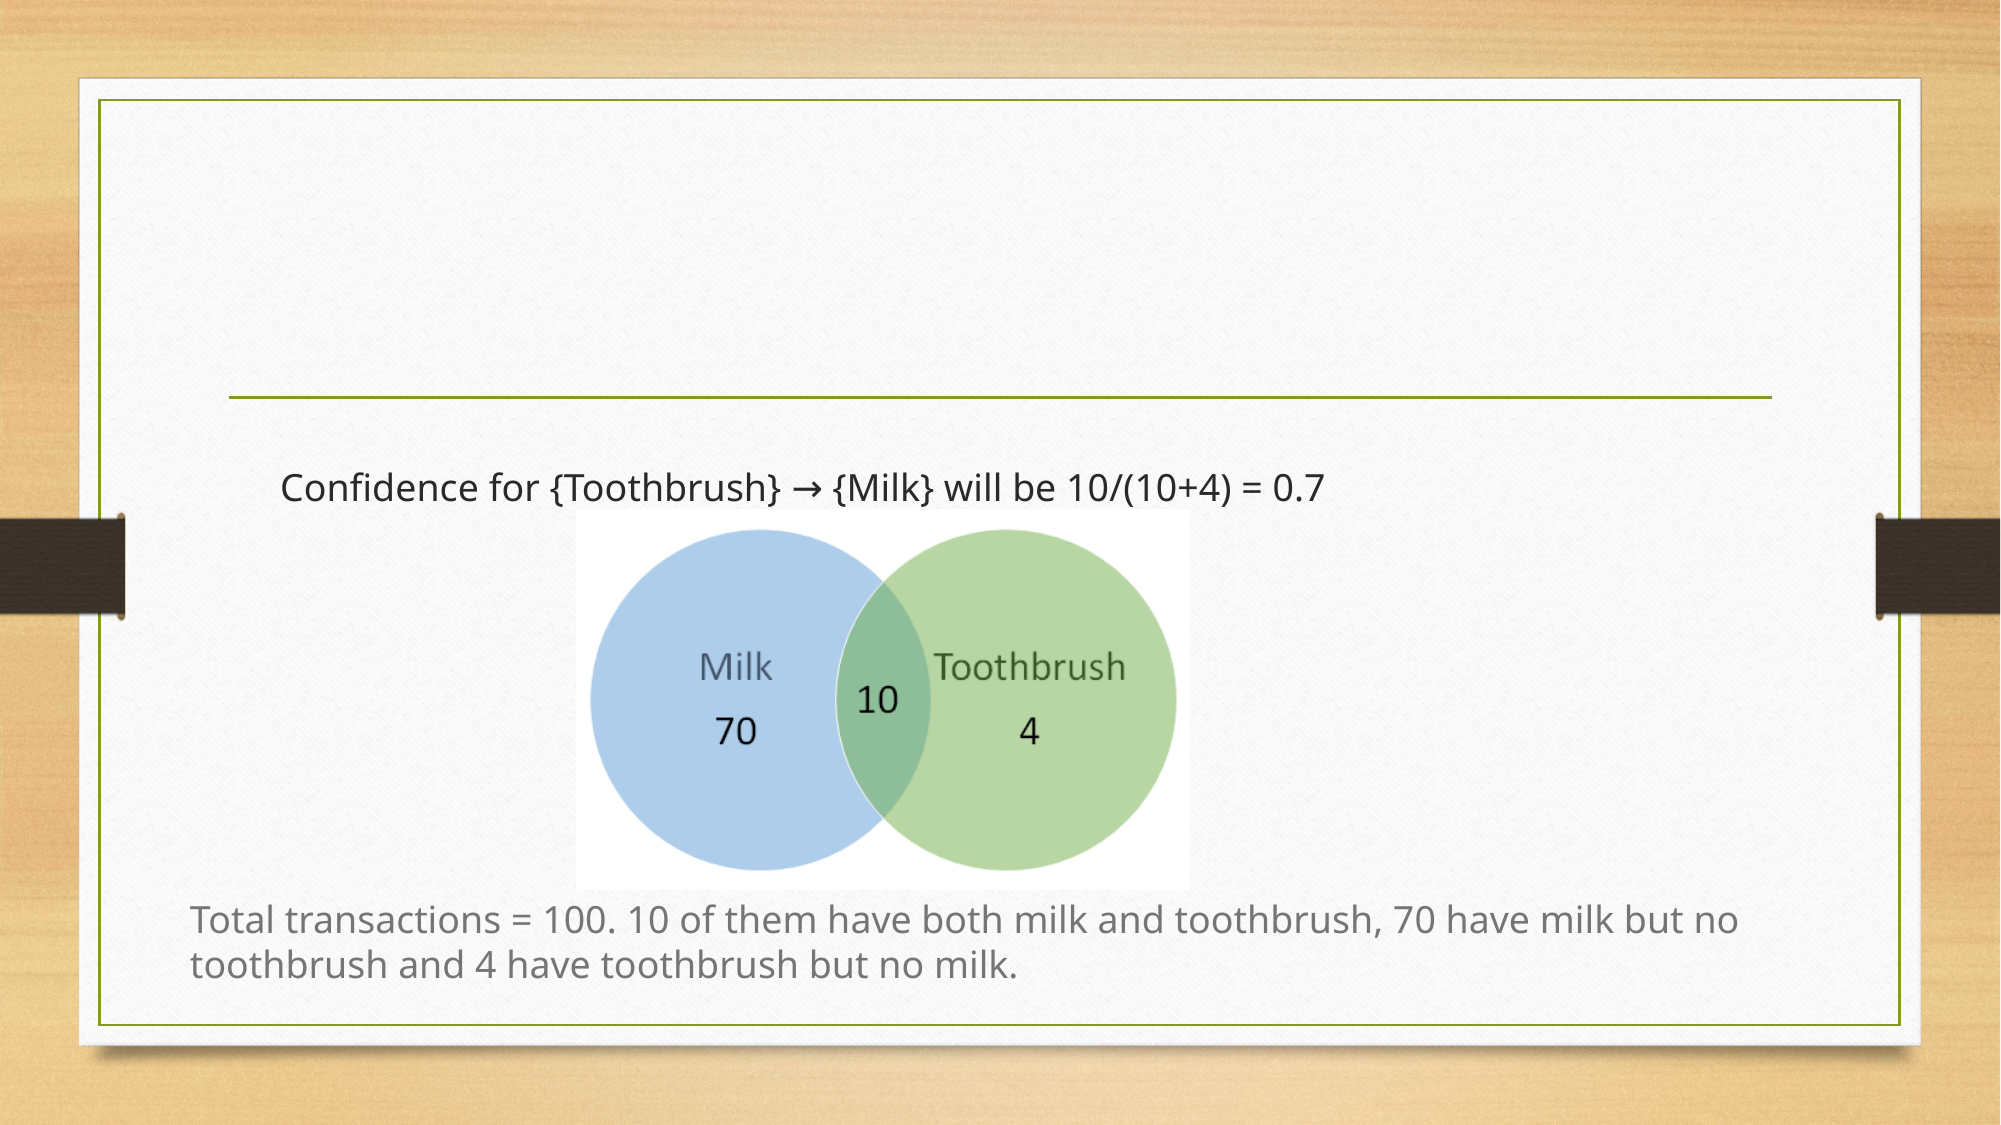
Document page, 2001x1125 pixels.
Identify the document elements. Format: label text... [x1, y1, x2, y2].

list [576, 509, 1190, 890]
text_box Total transactions = 100. 10 of them have both milk and toothbrush, 70 have milk but no toothbrush and 4 have toothbrush but no milk. [175, 889, 1840, 994]
text_box Confidence for {Toothbrush} → {Milk} will be 10/(10+4) = 0.7 [265, 456, 1811, 517]
picture [0, 0, 2001, 1125]
